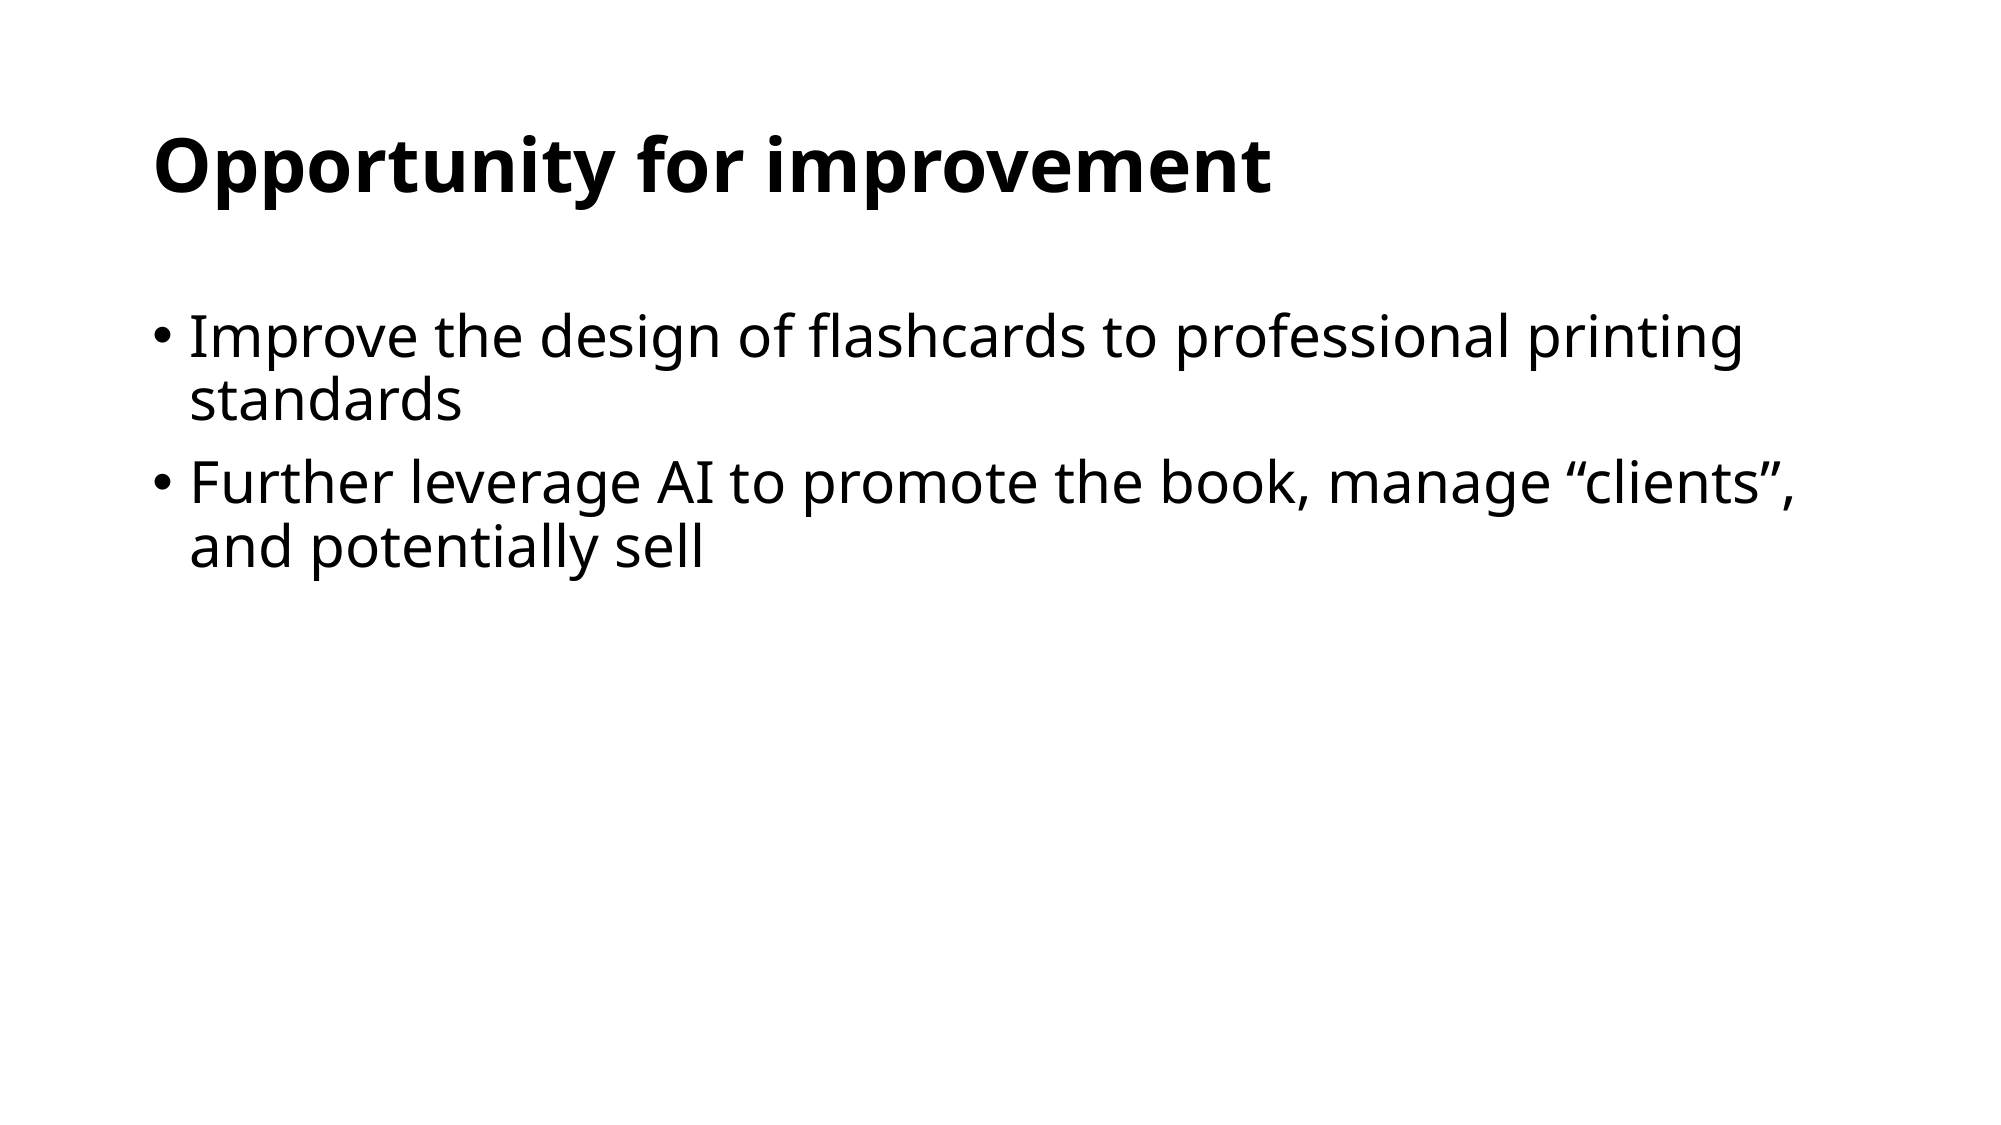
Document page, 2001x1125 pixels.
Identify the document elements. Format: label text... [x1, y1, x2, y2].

list Improve the design of flashcards to professional printing standards Further leverage AI to promote the book, manage “clients”, and potentially sell [137, 299, 1863, 1014]
title Opportunity for improvement [137, 59, 1863, 278]
